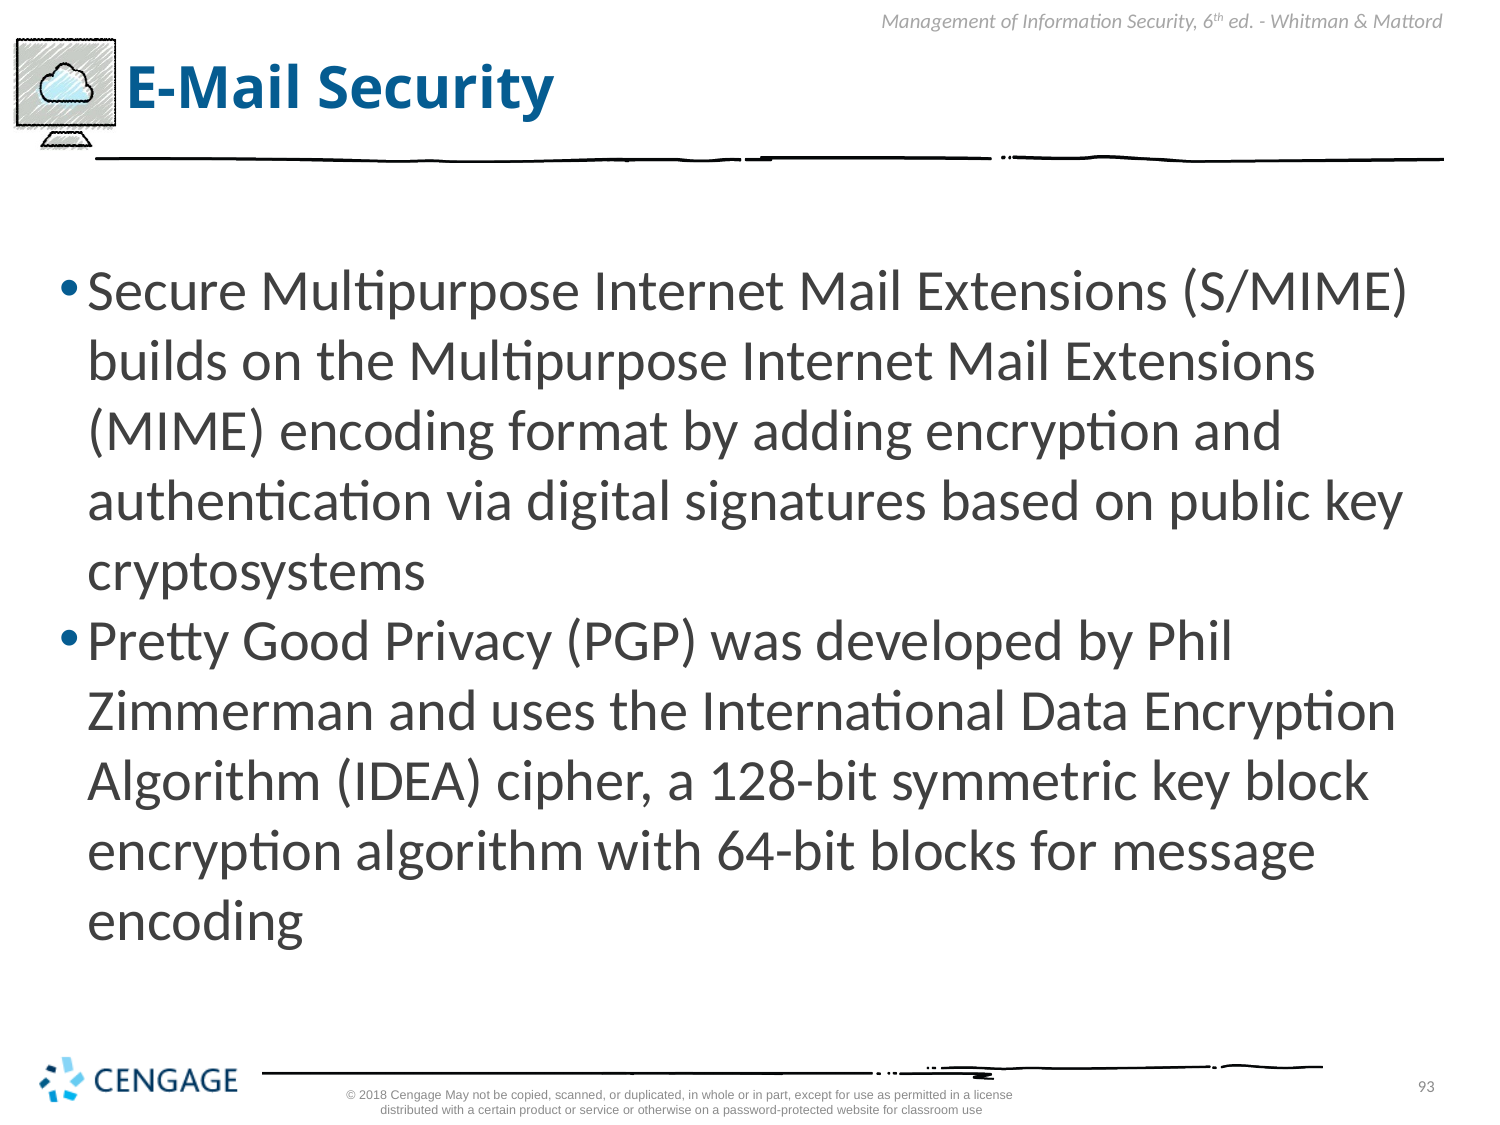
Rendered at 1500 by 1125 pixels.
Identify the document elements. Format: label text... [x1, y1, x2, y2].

picture [95, 155, 1444, 163]
picture [19, 1043, 250, 1115]
picture [13, 36, 117, 151]
title E-Mail Security [125, 60, 1442, 121]
picture [262, 1064, 1323, 1080]
list Secure Multipurpose Internet Mail Extensions (S/MIME) builds on the Multipurpose Internet Mail Extensions (MIME) encoding format by adding encryption and authentication via digital signatures based on public key cryptosystems Pretty Good Privacy (PGP) was developed by Phil Zimmerman and uses the International Data Encryption Algorithm (IDEA) cipher, a 128-bit symmetric key block encryption algorithm with 64-bit blocks for message encoding [59, 252, 1441, 526]
